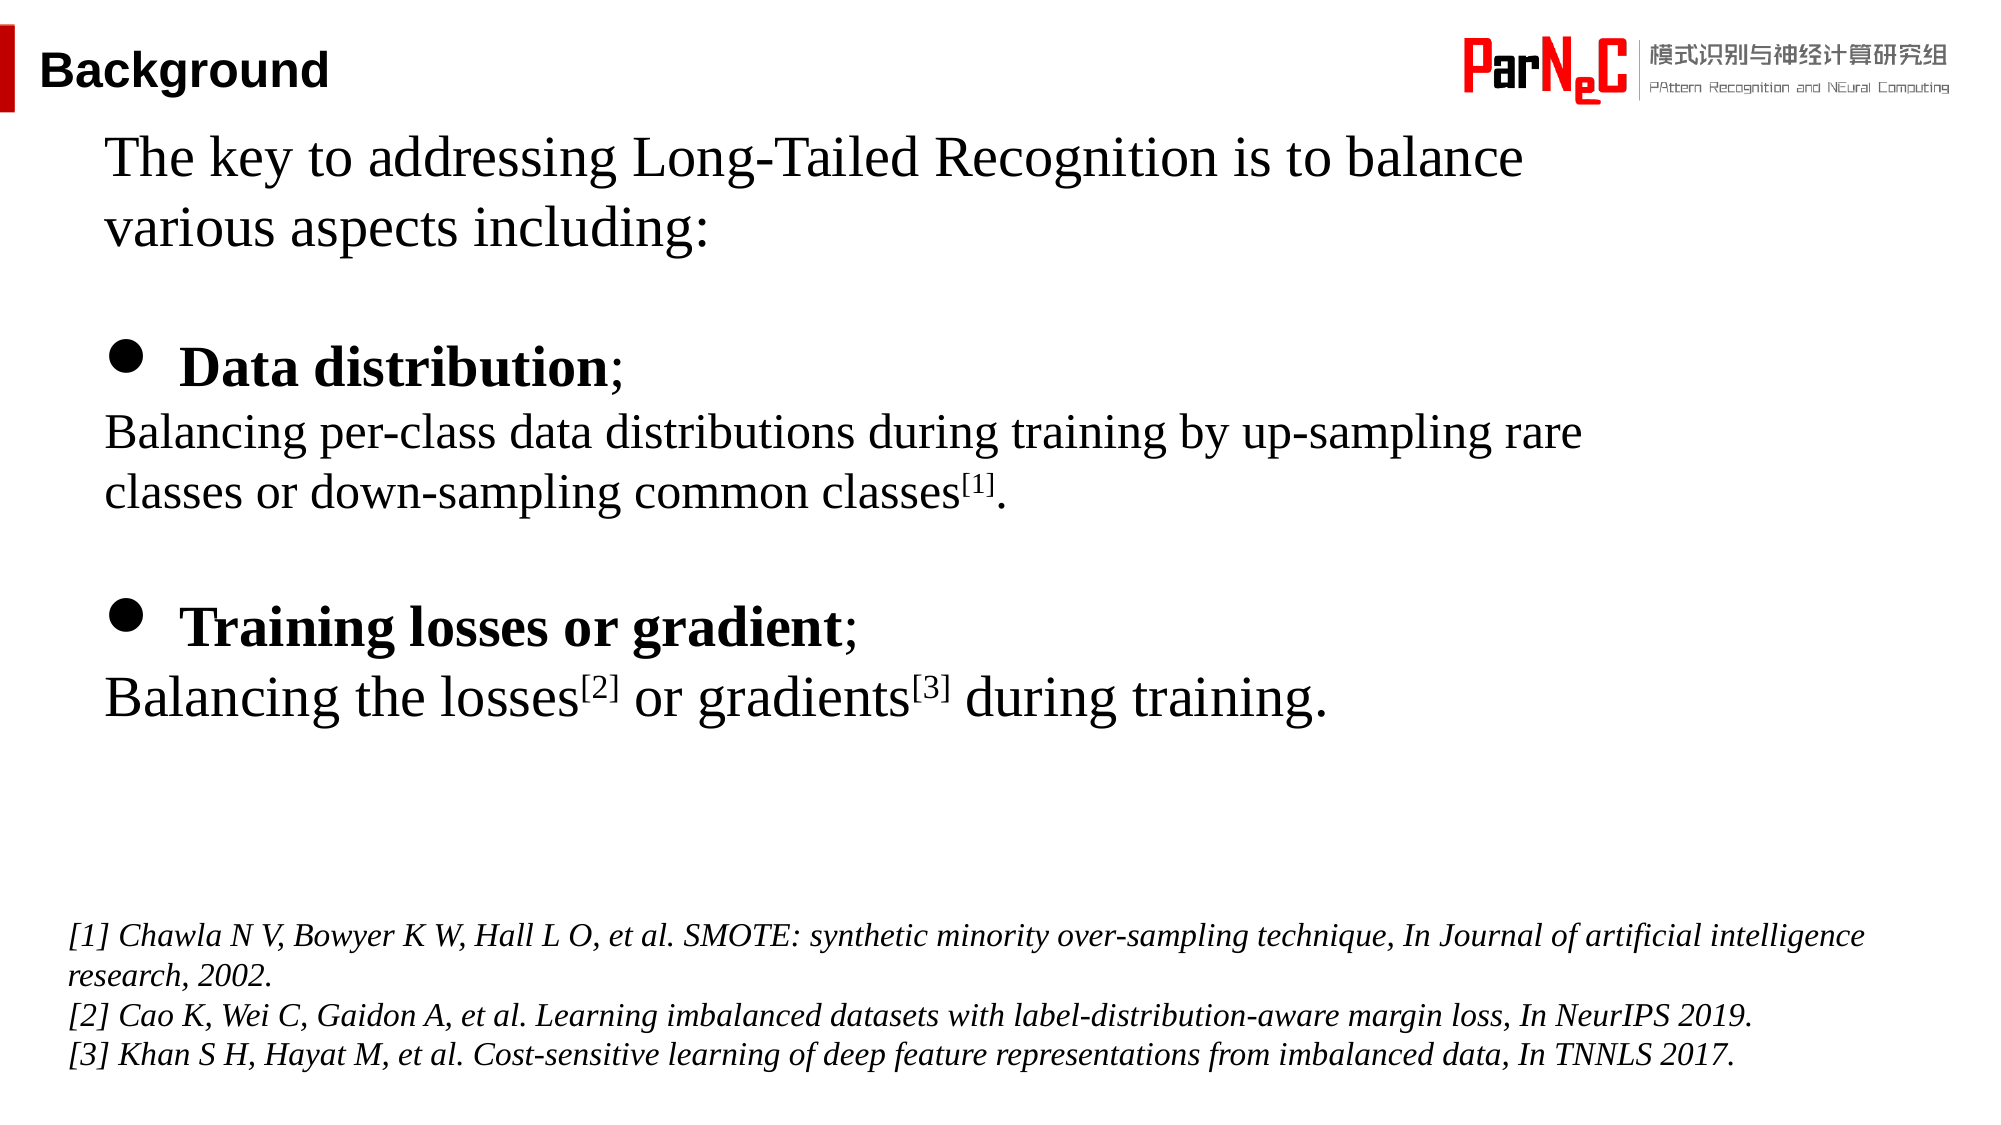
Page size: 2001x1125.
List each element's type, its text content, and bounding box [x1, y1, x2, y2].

picture [1454, 31, 1954, 109]
text_box The key to addressing Long-Tailed Recognition is to balance various aspects including: Data distribution; Balancing per-class data distributions during training by up-sampling rare classes or down-sampling common classes[1]. Training losses or gradient; Balancing the losses[2] or gradients[3] during training. [89, 110, 1626, 736]
text_box Background [24, 29, 505, 105]
text_box [1] Chawla N V, Bowyer K W, Hall L O, et al. SMOTE: synthetic minority over-sampling technique, In Journal of artificial intelligence research, 2002. [2] Cao K, Wei C, Gaidon A, et al. Learning imbalanced datasets with label-distribution-aware margin loss, In NeurIPS 2019. [3] Khan S H, Hayat M, et al. Cost-sensitive learning of deep feature representations from imbalanced data, In TNNLS 2017. [52, 905, 1920, 1080]
text_box [0, 25, 16, 113]
